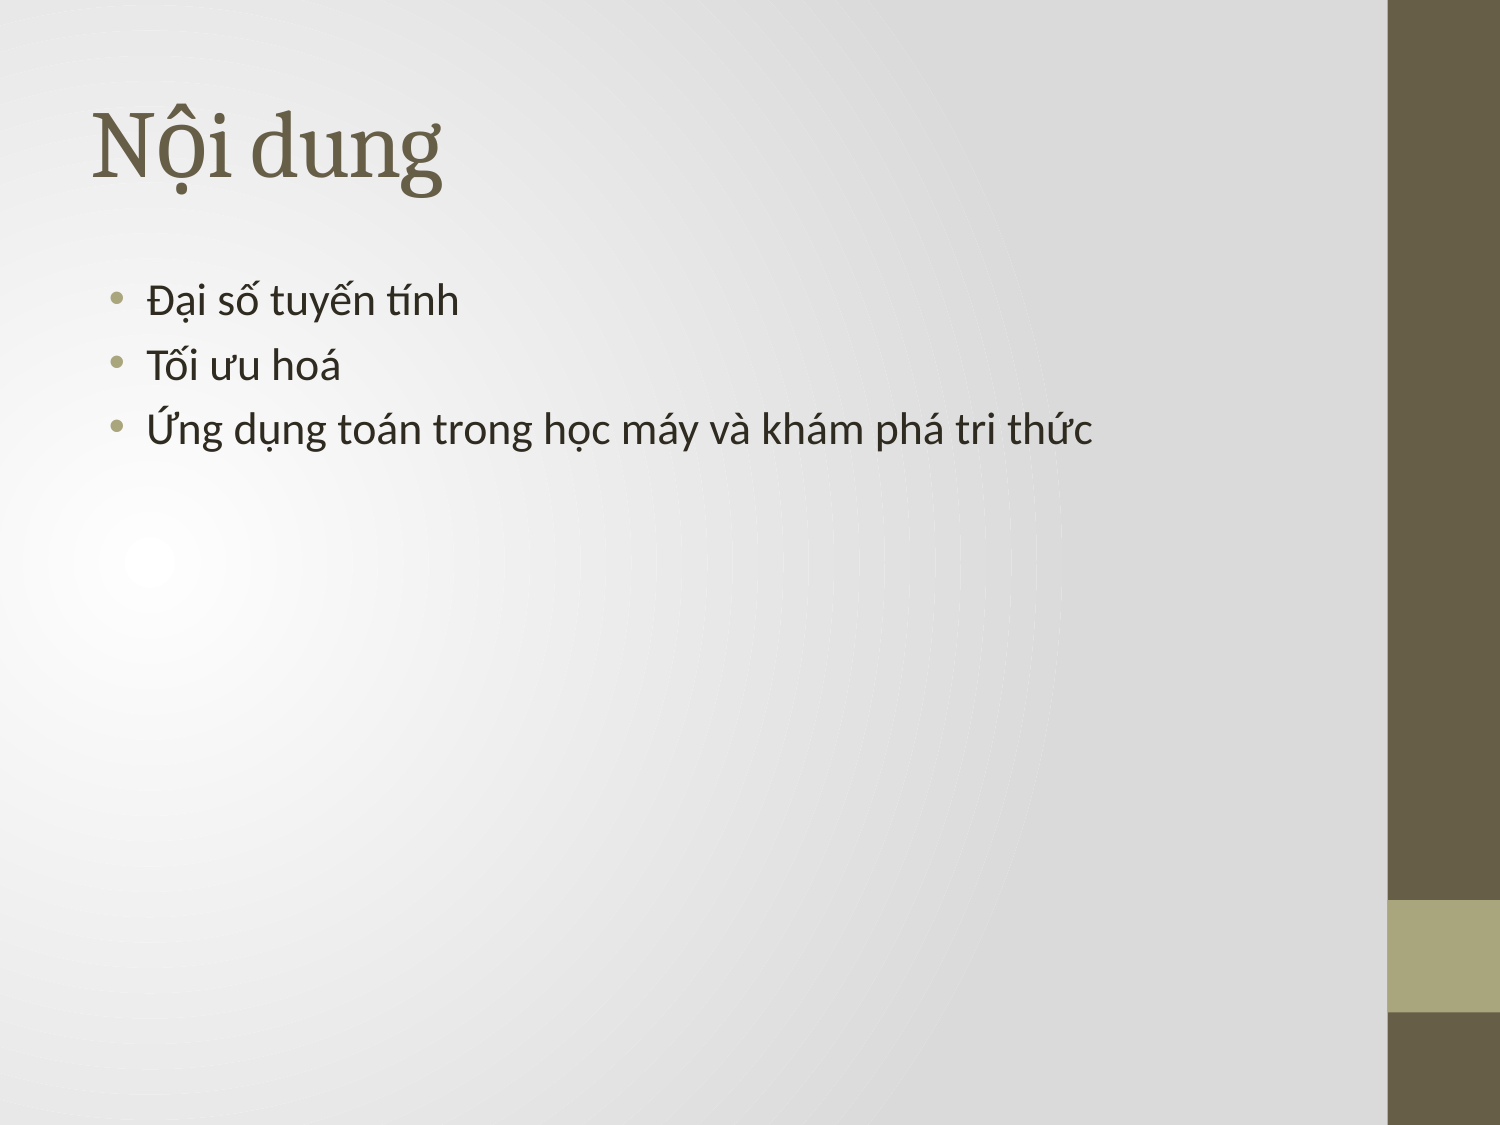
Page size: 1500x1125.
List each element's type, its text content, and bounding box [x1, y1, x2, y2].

title Nội dung [75, 45, 1325, 233]
list Đại số tuyến tính Tối ưu hoá Ứng dụng toán trong học máy và khám phá tri thức [75, 262, 1325, 1050]
